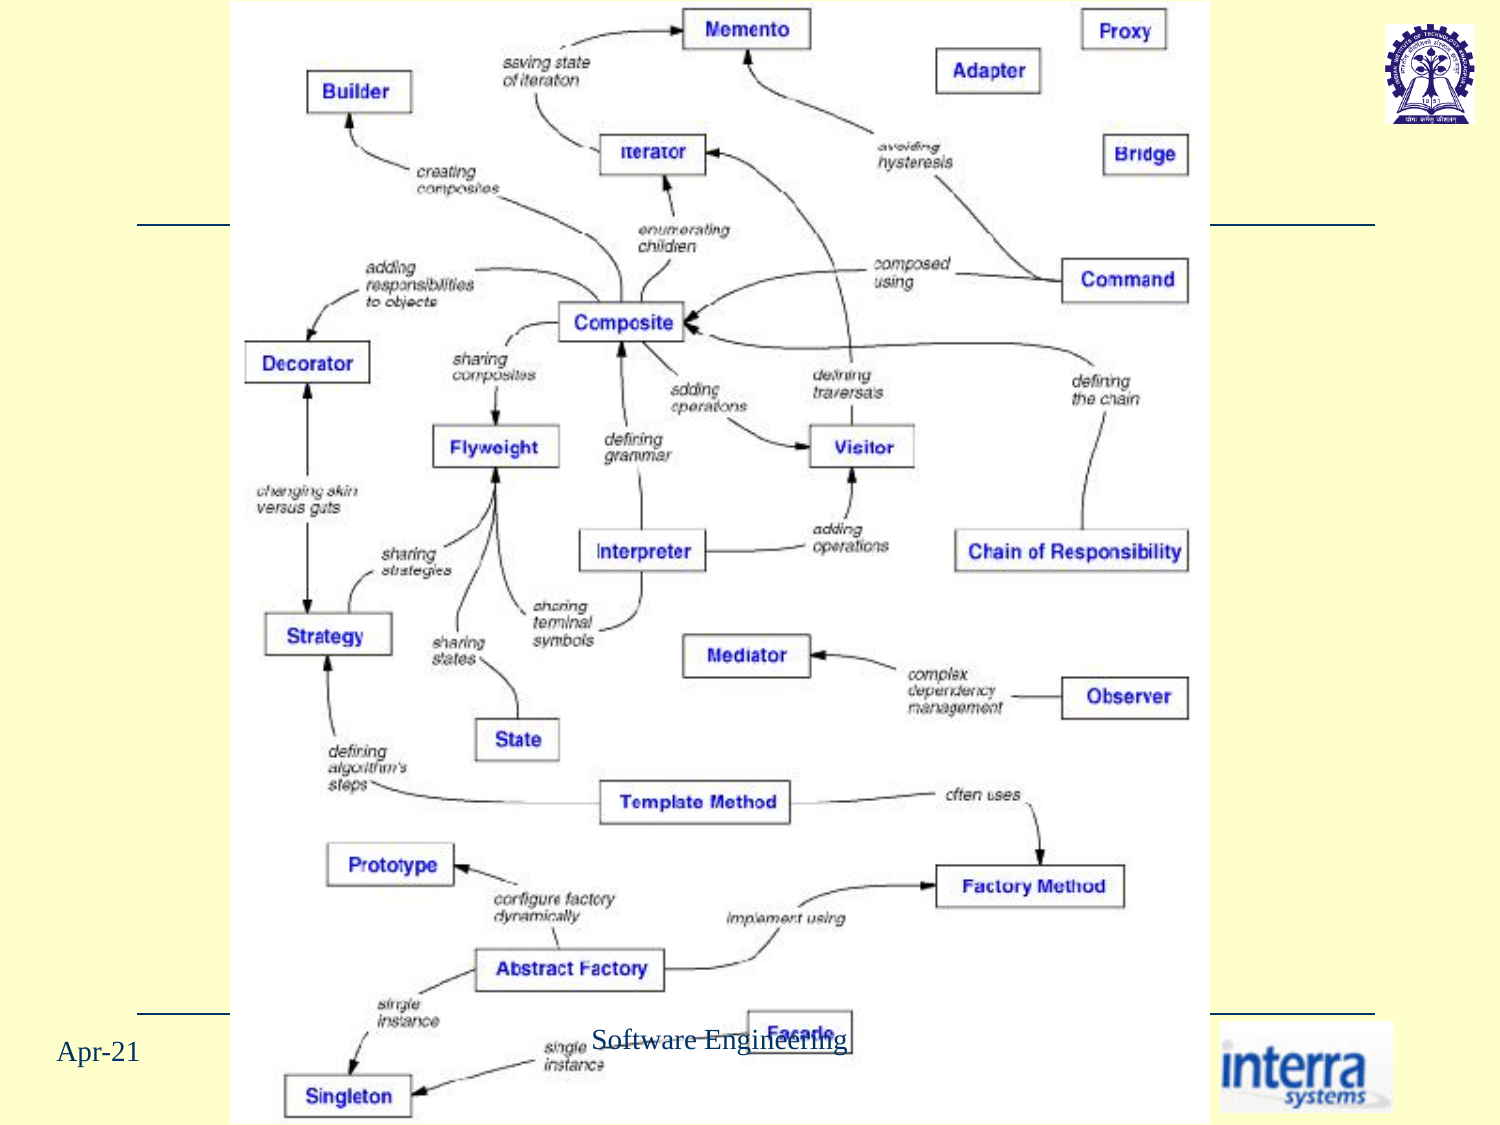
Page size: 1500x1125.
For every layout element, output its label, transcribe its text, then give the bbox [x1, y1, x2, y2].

picture [229, 1, 1210, 1124]
picture [1385, 24, 1475, 124]
text_box Apr-21 [41, 1024, 224, 1100]
picture [1220, 1021, 1393, 1113]
